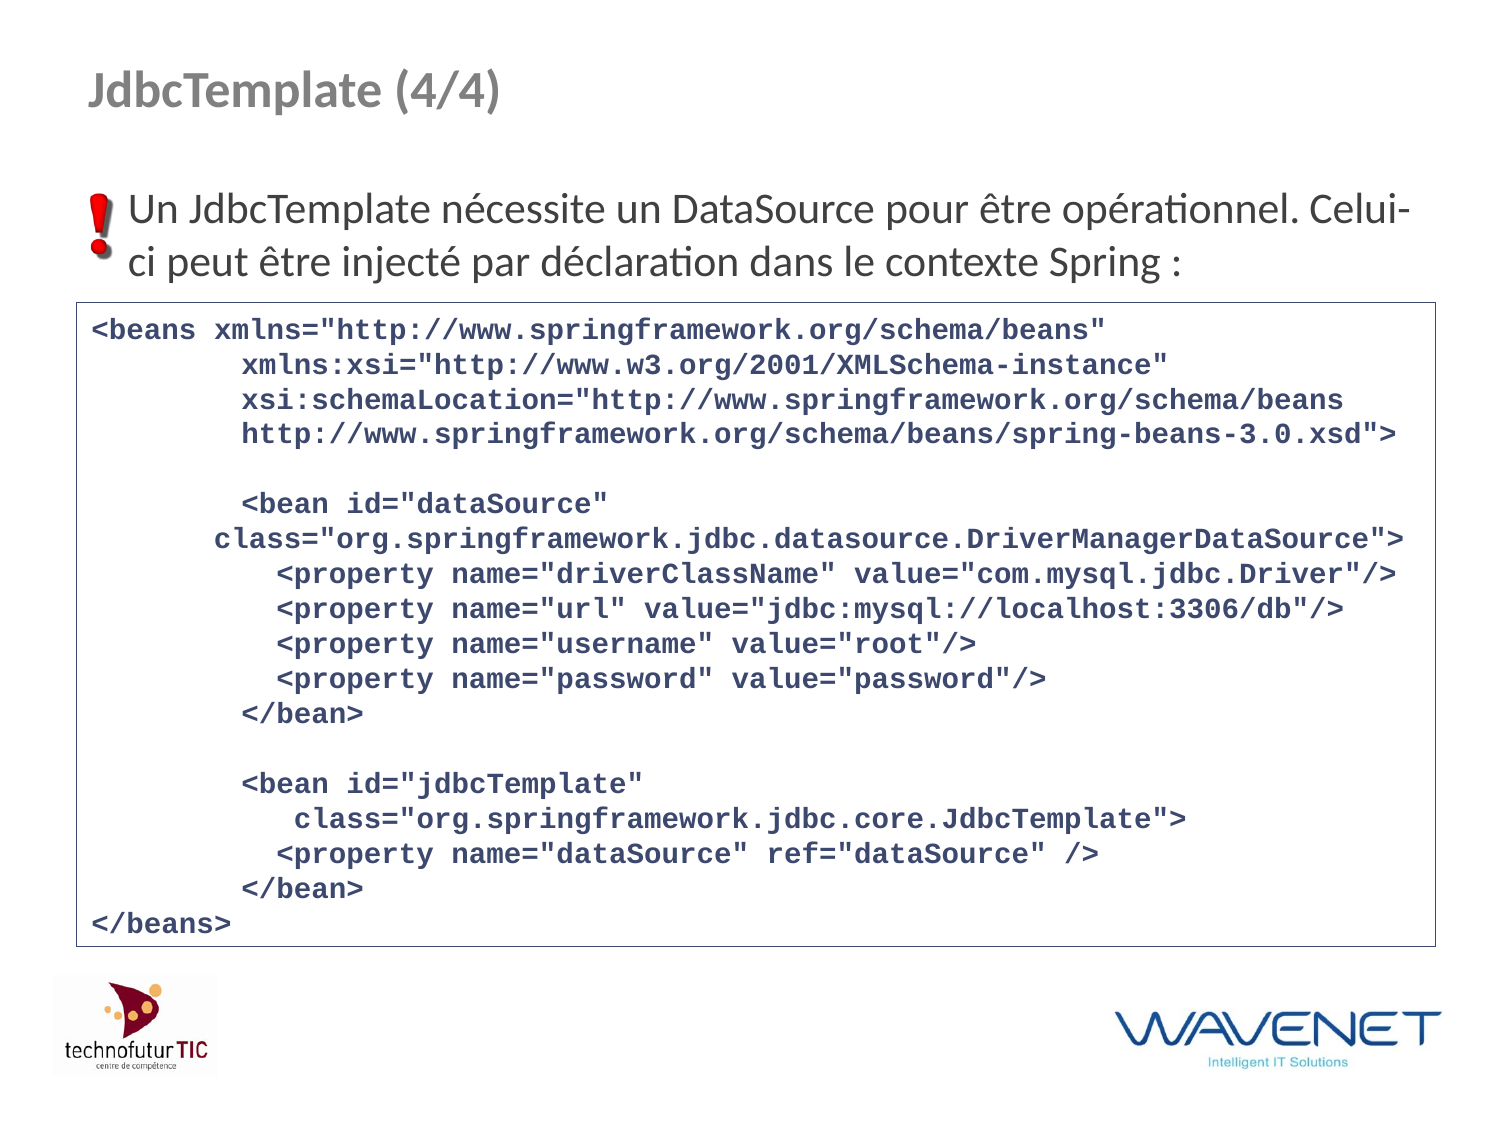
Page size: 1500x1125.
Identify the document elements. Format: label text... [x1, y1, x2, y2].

picture [64, 190, 136, 263]
title JdbcTemplate (4/4) [72, 47, 1426, 145]
picture [1113, 1009, 1443, 1071]
list Un JdbcTemplate nécessite un DataSource pour être opérationnel. Celui-ci peut être injecté par déclaration dans le contexte Spring : [76, 172, 1428, 302]
picture [53, 975, 218, 1077]
text_box <beans xmlns="http://www.springframework.org/schema/beans" xmlns:xsi="http://www.w3.org/2001/XMLSchema-instance" xsi:schemaLocation="http://www.springframework.org/schema/beans http://www.springframework.org/schema/beans/spring-beans-3.0.xsd"> <bean id="dataSource" class="org.springframework.jdbc.datasource.DriverManagerDataSource"> <property name="driverClassName" value="com.mysql.jdbc.Driver"/> <property name="url" value="jdbc:mysql://localhost:3306/db"/> <property name="username" value="root"/> <property name="password" value="password"/> </bean> <bean id="jdbcTemplate" class="org.springframework.jdbc.core.JdbcTemplate"> <property name="dataSource" ref="dataSource" /> </bean> </beans> [76, 302, 1436, 947]
